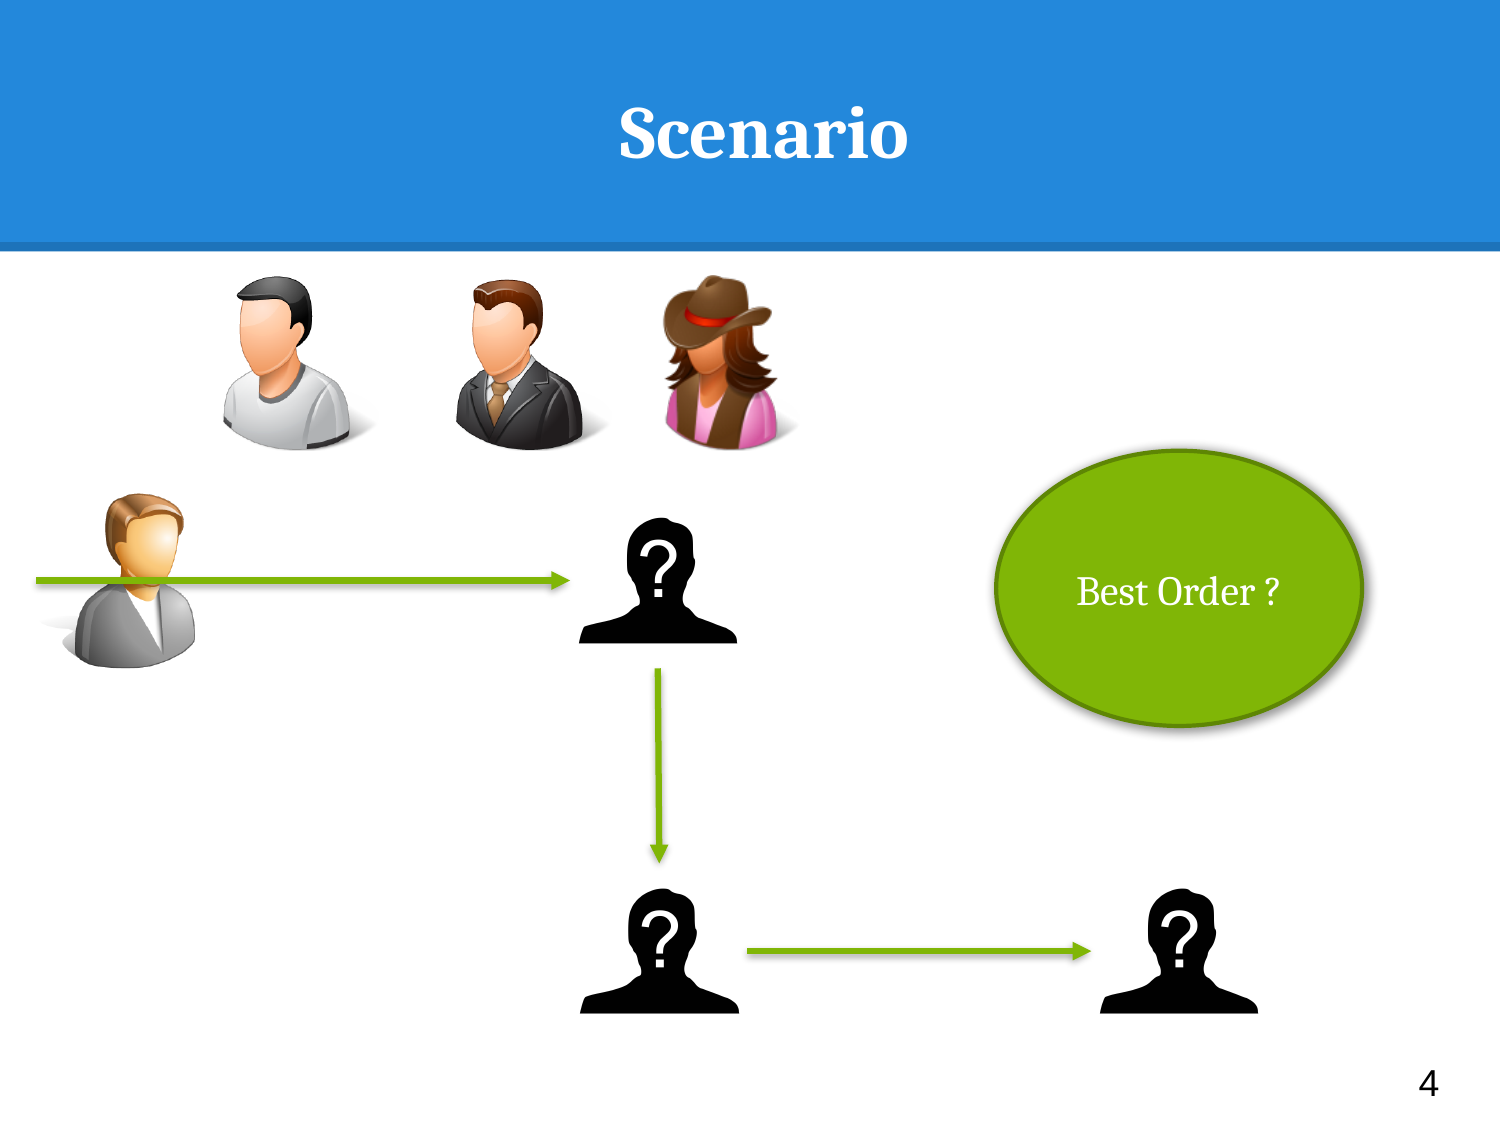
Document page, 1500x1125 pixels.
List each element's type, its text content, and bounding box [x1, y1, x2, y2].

title Scenario [36, 50, 1494, 189]
picture [644, 274, 820, 451]
picture [35, 492, 212, 669]
picture [1091, 863, 1268, 1040]
slide_number 4 [1403, 1038, 1494, 1125]
text_box Best Order ? [994, 448, 1365, 729]
picture [211, 274, 388, 451]
picture [569, 492, 746, 669]
picture [444, 274, 621, 451]
picture [571, 863, 748, 1040]
